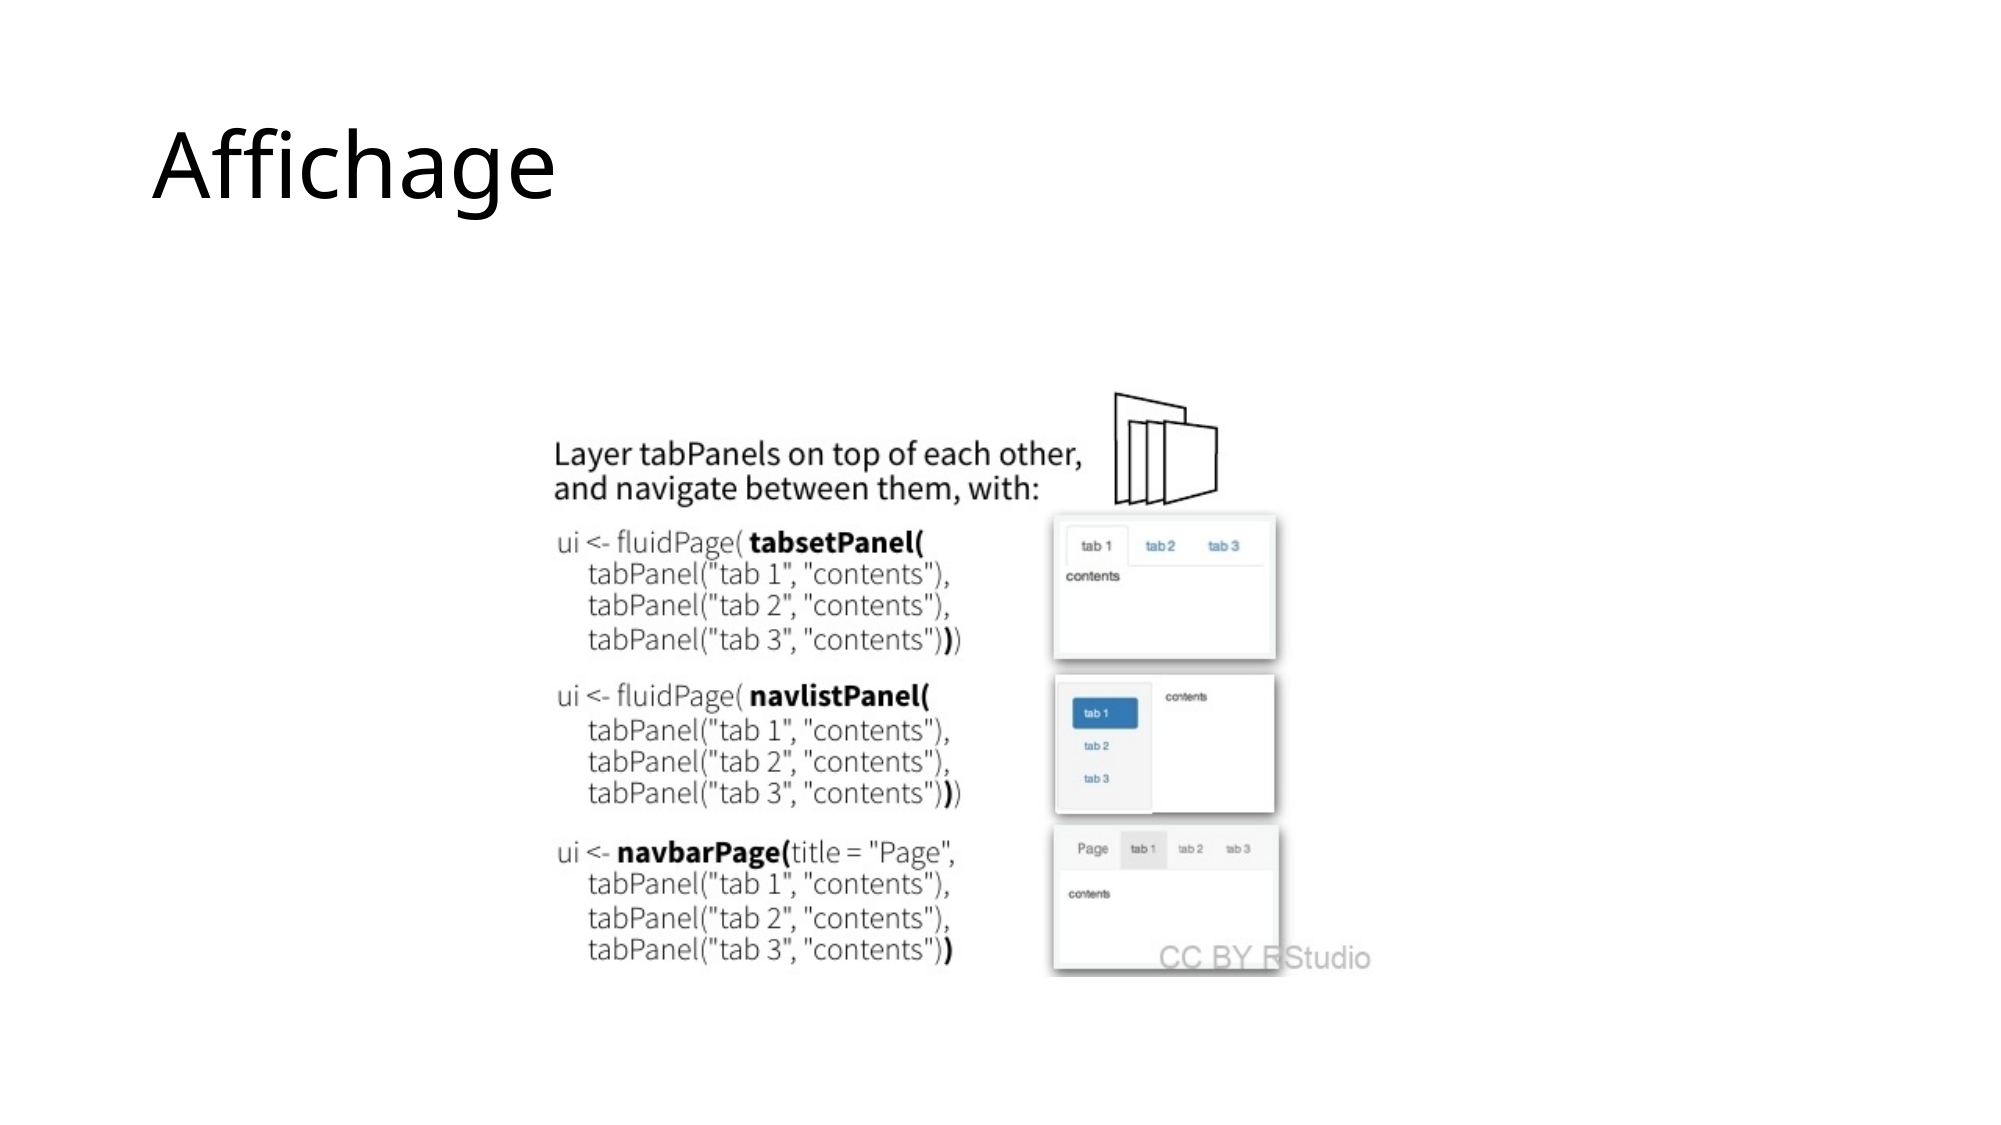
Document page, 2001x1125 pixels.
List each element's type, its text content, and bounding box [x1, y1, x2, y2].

title Affichage [137, 59, 1863, 278]
picture [513, 387, 1373, 977]
